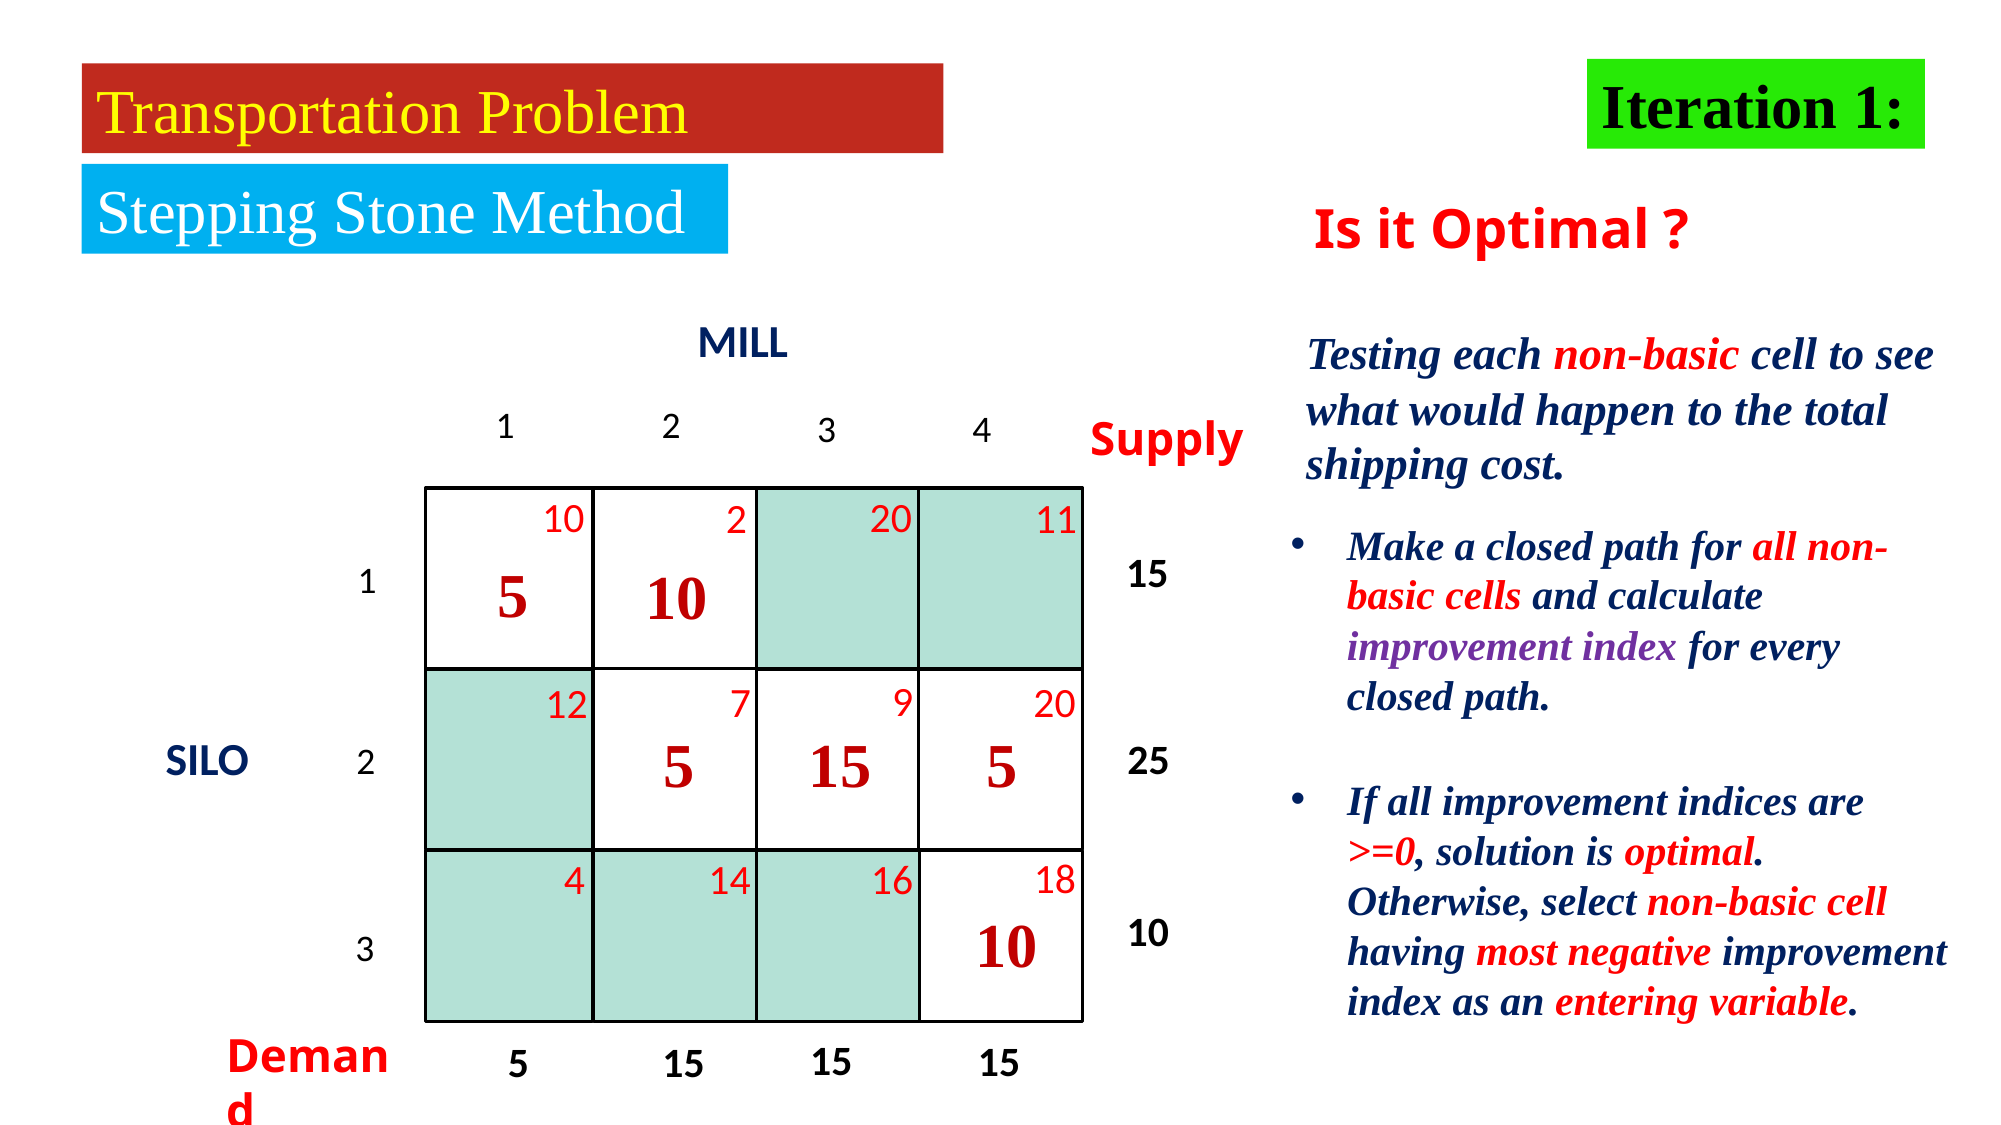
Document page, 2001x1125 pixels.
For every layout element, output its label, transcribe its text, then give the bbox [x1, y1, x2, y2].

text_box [522, 478, 1107, 919]
text_box Demand [211, 1019, 428, 1125]
text_box 15 [957, 1033, 1041, 1113]
text_box 25 [1112, 704, 1190, 811]
text_box 2 [598, 370, 744, 477]
text_box If all improvement indices are >=0, solution is optimal. Otherwise, select non-basic cell having most negative improvement index as an entering variable. [1275, 766, 1967, 1032]
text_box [425, 487, 1083, 1022]
text_box 15 [1112, 518, 1189, 624]
text_box Supply [1075, 402, 1264, 472]
text_box 15 [642, 1033, 726, 1115]
text_box 3 [328, 893, 401, 1000]
text_box 5 [476, 1033, 560, 1114]
text_box 4 [909, 374, 1055, 478]
text_box Transportation Problem [81, 63, 944, 154]
text_box 2 [329, 706, 402, 813]
text_box 10 [1106, 876, 1190, 983]
text_box SILO [150, 722, 276, 792]
text_box MILL [682, 304, 807, 375]
text_box 1 [430, 370, 580, 477]
text_box 1 [331, 525, 403, 631]
text_box Stepping Stone Method [81, 163, 729, 254]
text_box 3 [754, 374, 899, 478]
text_box Make a closed path for all non-basic cells and calculate improvement index for every closed path. [1275, 510, 1966, 726]
text_box Testing each non-basic cell to see what would happen to the total shipping cost. [1291, 316, 1972, 497]
text_box Is it Optimal ? [1299, 186, 1760, 267]
text_box Iteration 1: [1587, 58, 1925, 149]
text_box 15 [790, 1033, 873, 1113]
